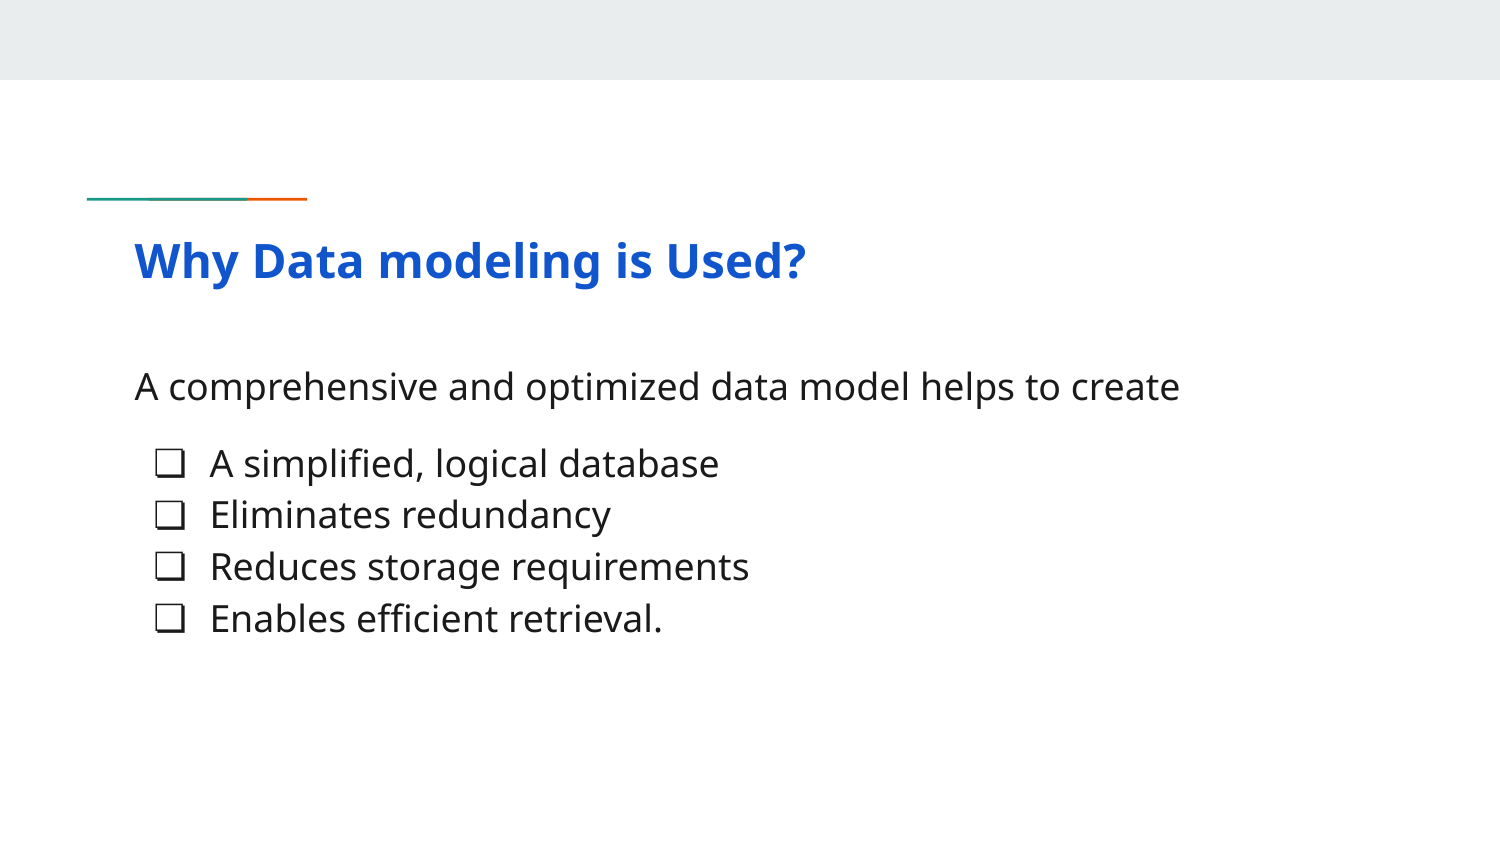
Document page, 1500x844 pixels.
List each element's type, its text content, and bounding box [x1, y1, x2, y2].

title Why Data modeling is Used? [119, 216, 1381, 305]
list A comprehensive and optimized data model helps to create A simplified, logical database Eliminates redundancy Reduces storage requirements Enables efficient retrieval. [119, 341, 1381, 712]
